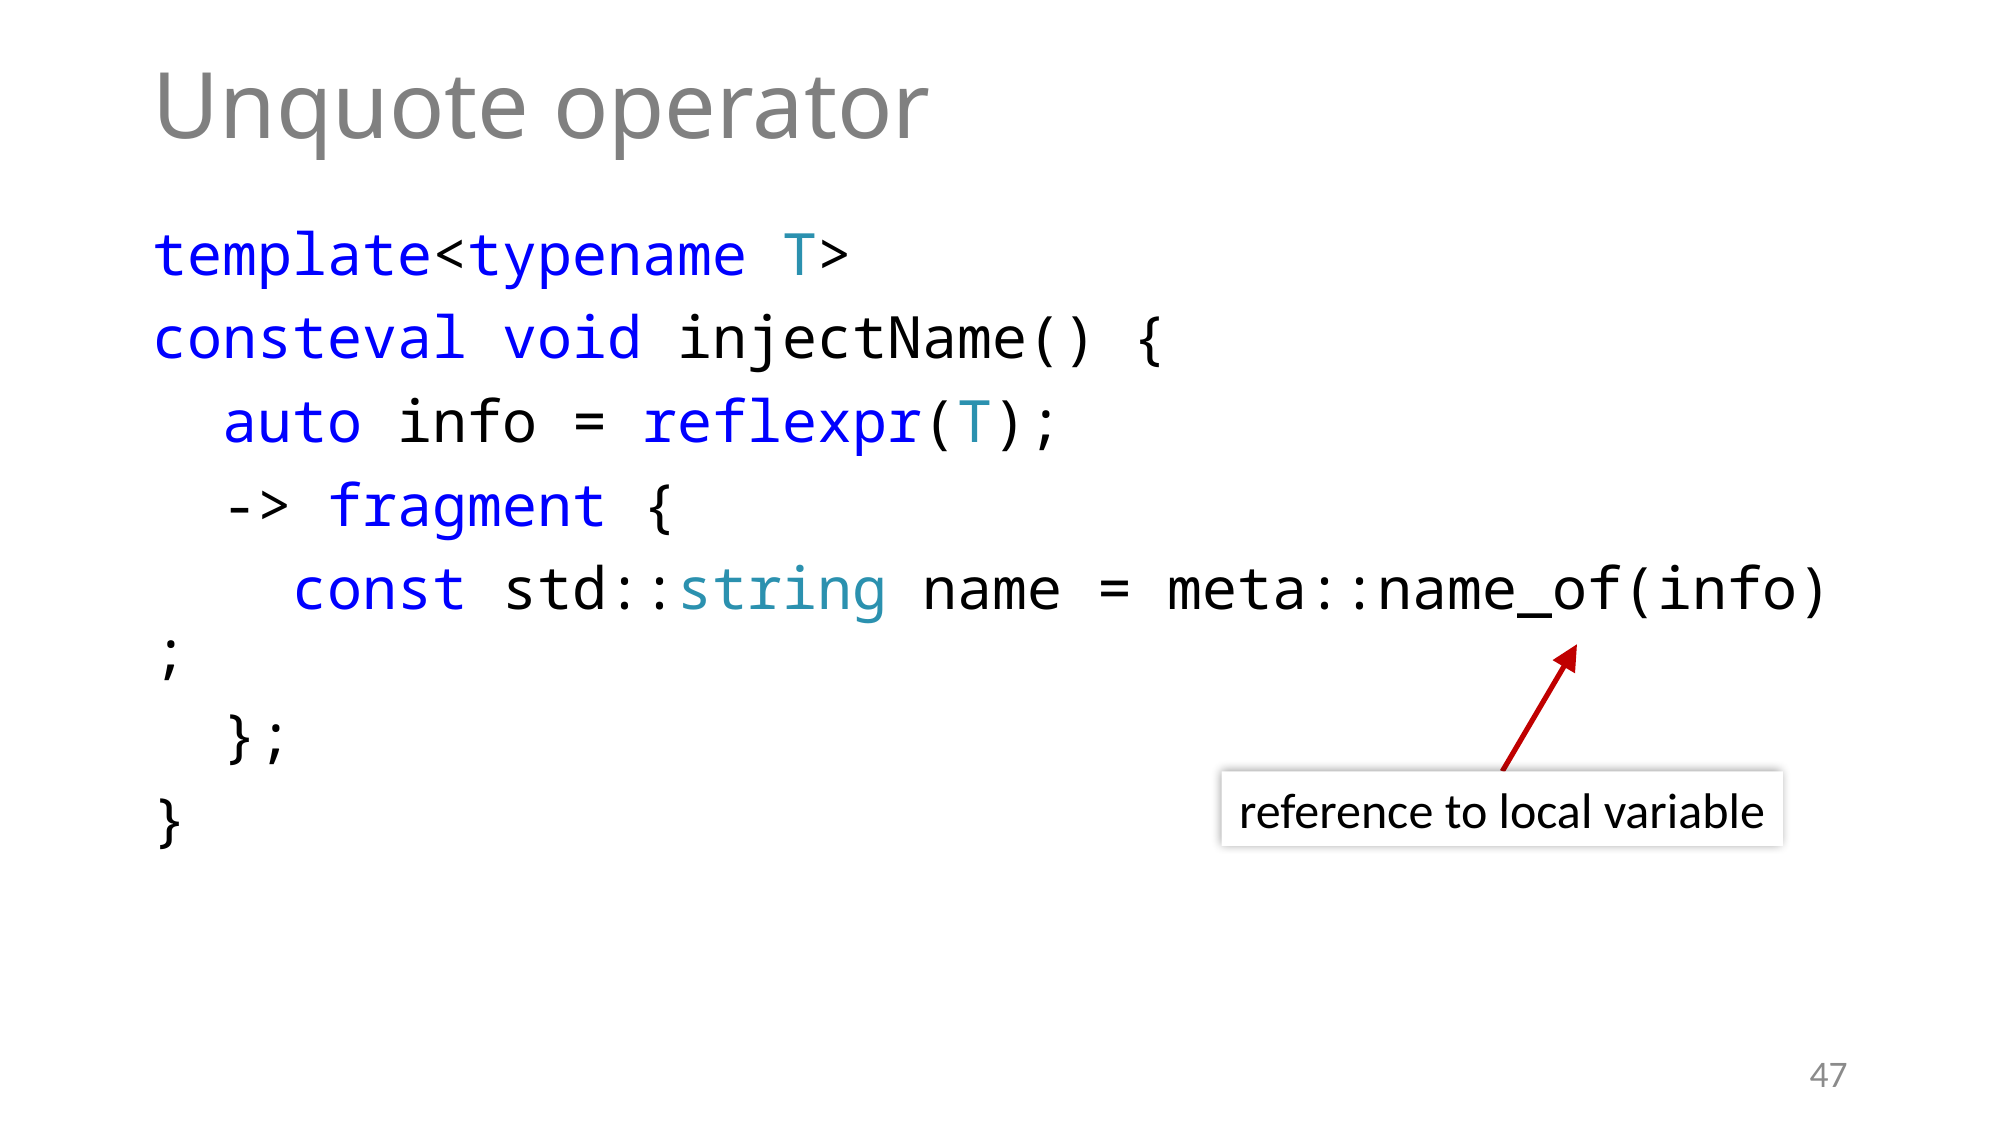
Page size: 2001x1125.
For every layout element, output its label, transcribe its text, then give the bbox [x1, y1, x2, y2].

text_box reference to local variable [1221, 771, 1783, 846]
slide_number 47 [1412, 1042, 1863, 1103]
list template<typename T> consteval void injectName() { auto info = reflexpr(T); -> fragment { const std::string name = meta::name_of(info); }; } [137, 217, 1863, 1043]
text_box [1502, 644, 1577, 772]
title Unquote operator [137, 0, 1863, 217]
